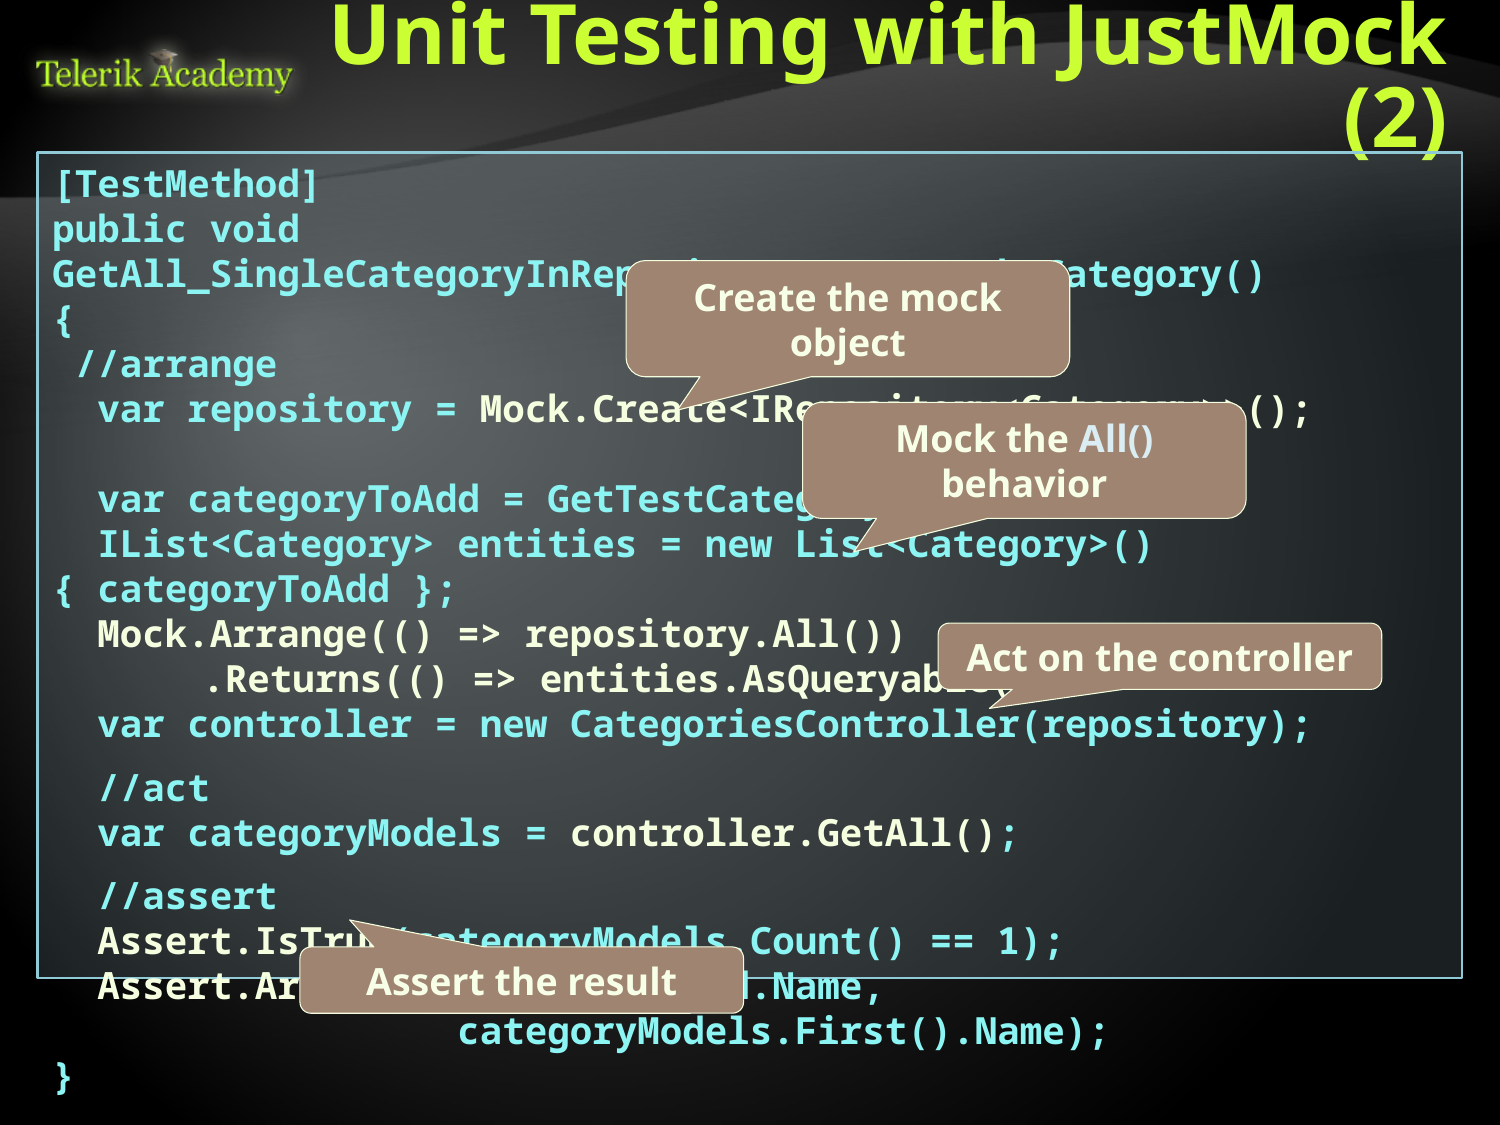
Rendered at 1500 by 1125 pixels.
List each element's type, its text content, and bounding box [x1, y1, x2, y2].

text_box Create the mock object [626, 260, 1070, 411]
text_box Act on the controller [938, 623, 1382, 709]
text_box Mock the All() behavior [802, 402, 1247, 552]
list [TestMethod] public void GetAll_SingleCategoryInRepository_ReturnsTheCategory() { //arrange var repository = Mock.Create<IRepository<Category>>(); var categoryToAdd = GetTestCategory(); IList<Category> entities = new List<Category>(){ categoryToAdd }; Mock.Arrange(() => repository.All()) .Returns(() => entities.AsQueryable()); var controller = new CategoriesController(repository); //act var categoryModels = controller.GetAll(); //assert Assert.IsTrue(categoryModels.Count() == 1); Assert.AreEqual(categoryToAdd.Name, categoryModels.First().Name); } [36, 151, 1463, 979]
picture [0, 0, 1500, 1125]
title Unit Testing with JustMock (2) [300, 12, 1463, 150]
text_box Assert the result [299, 919, 744, 1014]
